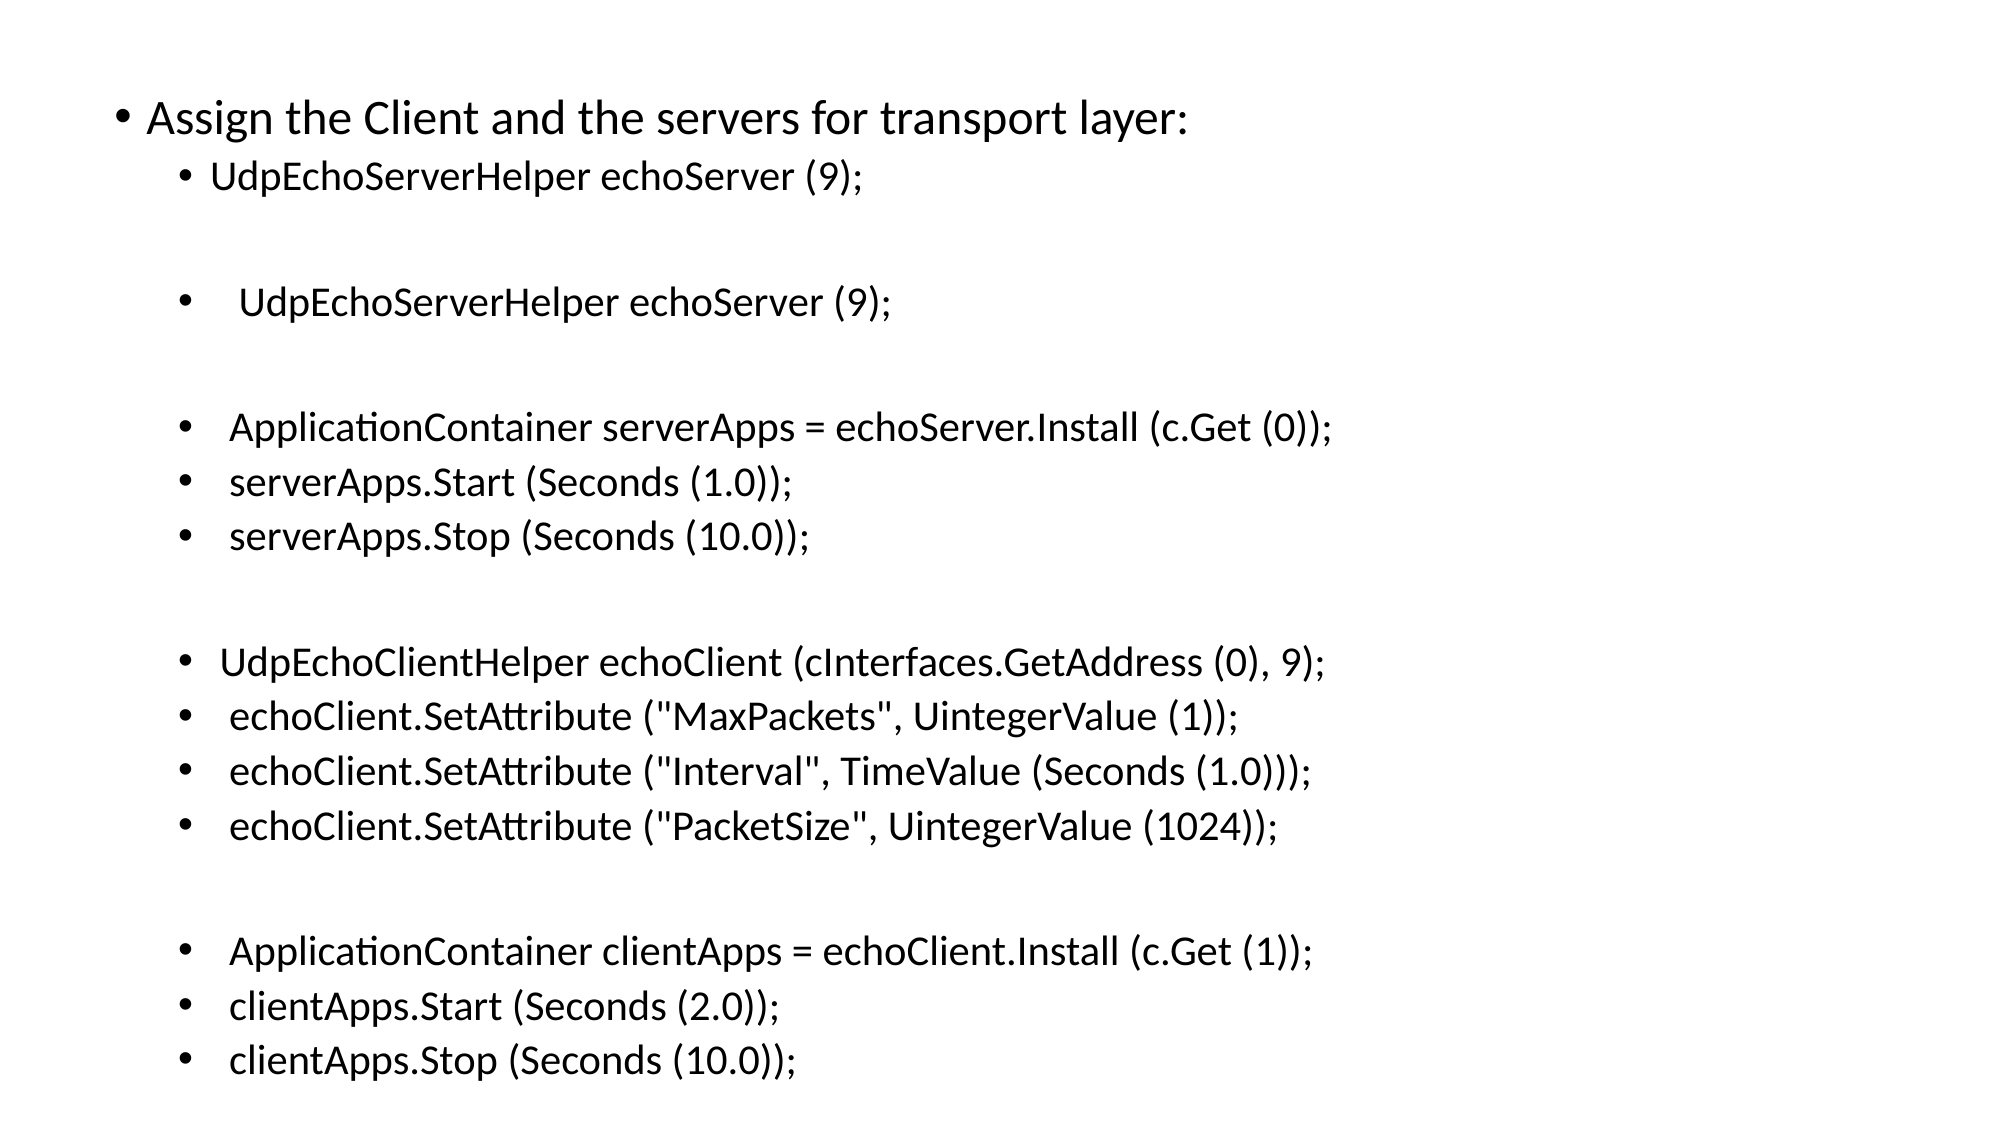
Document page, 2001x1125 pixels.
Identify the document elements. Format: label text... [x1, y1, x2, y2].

list Assign the Client and the servers for transport layer: UdpEchoServerHelper echoServer (9); UdpEchoServerHelper echoServer (9); ApplicationContainer serverApps = echoServer.Install (c.Get (0)); serverApps.Start (Seconds (1.0)); serverApps.Stop (Seconds (10.0)); UdpEchoClientHelper echoClient (cInterfaces.GetAddress (0), 9); echoClient.SetAttribute ("MaxPackets", UintegerValue (1)); echoClient.SetAttribute ("Interval", TimeValue (Seconds (1.0))); echoClient.SetAttribute ("PacketSize", UintegerValue (1024)); ApplicationContainer clientApps = echoClient.Install (c.Get (1)); clientApps.Start (Seconds (2.0)); clientApps.Stop (Seconds (10.0)); [99, 84, 1825, 1093]
